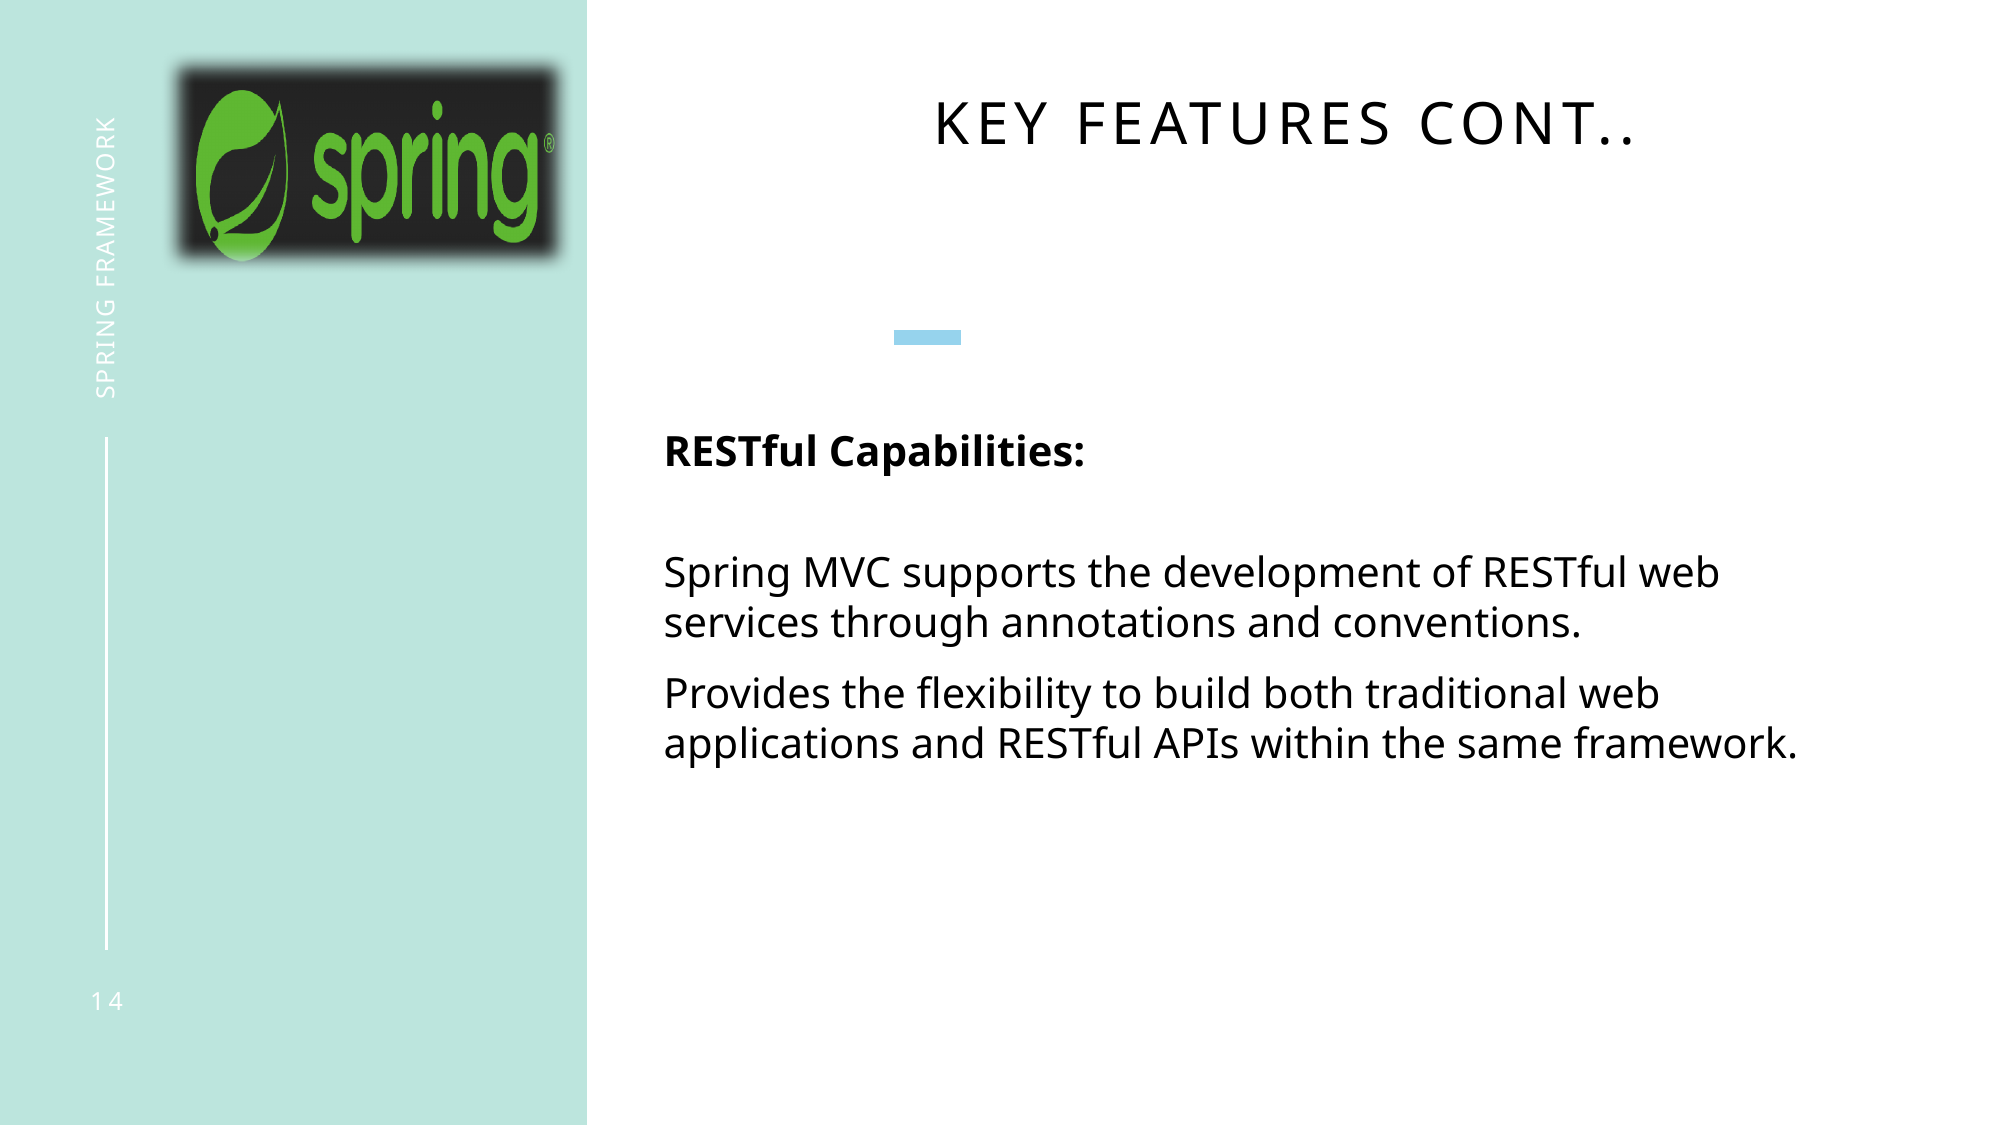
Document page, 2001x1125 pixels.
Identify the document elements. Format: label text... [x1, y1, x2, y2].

slide_number 14 [68, 987, 144, 1018]
footer Spring framework [90, 107, 122, 400]
title Key features CONT.. [613, 94, 1963, 275]
picture [160, 49, 575, 275]
list RESTful Capabilities: Spring MVC supports the development of RESTful web services through annotations and conventions. Provides the flexibility to build both traditional web applications and RESTful APIs within the same framework. [663, 425, 1843, 932]
